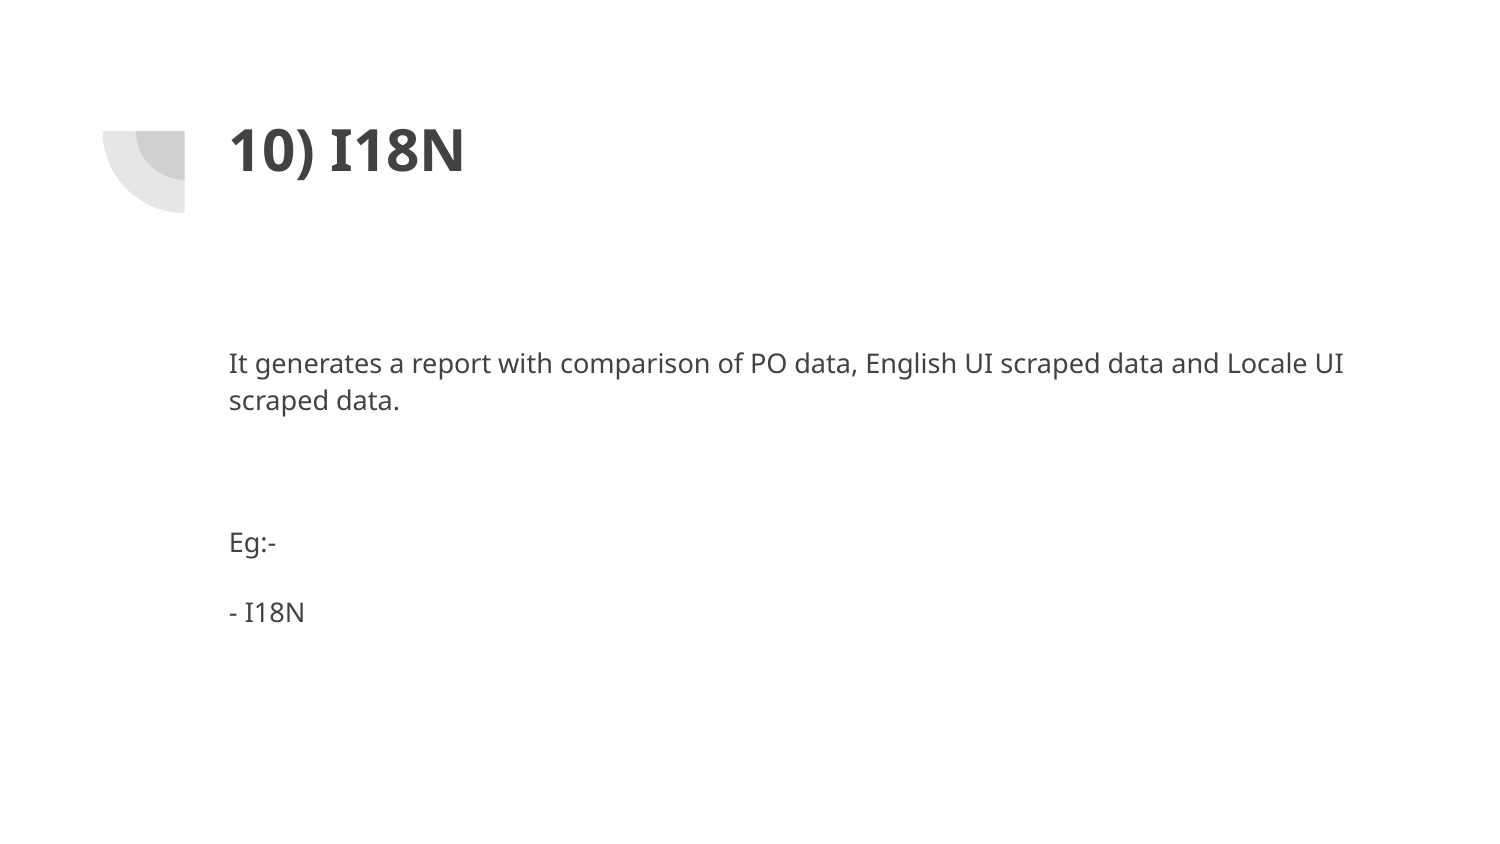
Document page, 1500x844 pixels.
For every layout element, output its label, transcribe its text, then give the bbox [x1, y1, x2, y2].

list It generates a report with comparison of PO data, English UI scraped data and Locale UI scraped data. Eg:- - I18N [213, 326, 1368, 744]
title 10) I18N [213, 98, 1368, 263]
